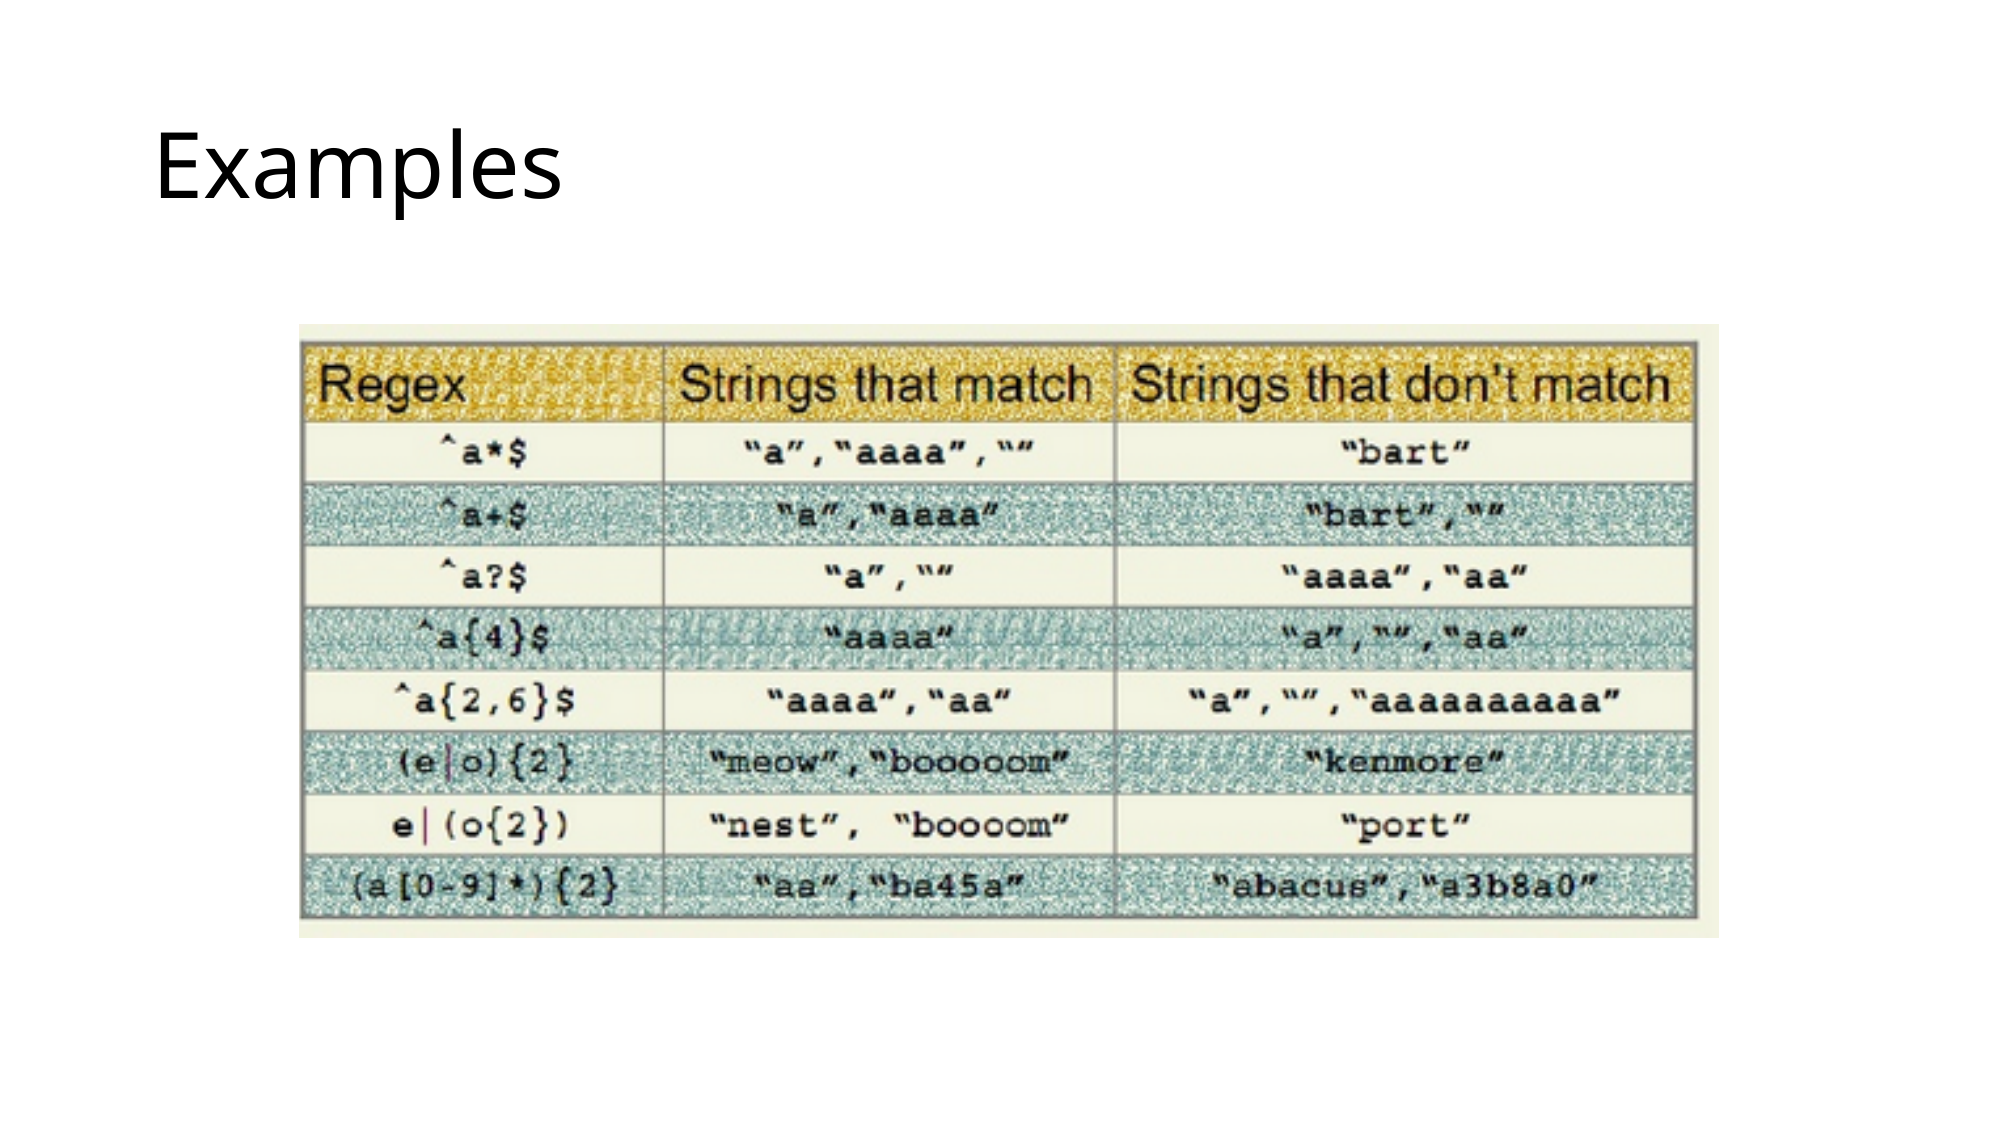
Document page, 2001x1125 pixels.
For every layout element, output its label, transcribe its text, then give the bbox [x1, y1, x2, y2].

title Examples [137, 59, 1863, 278]
picture [299, 324, 1719, 938]
